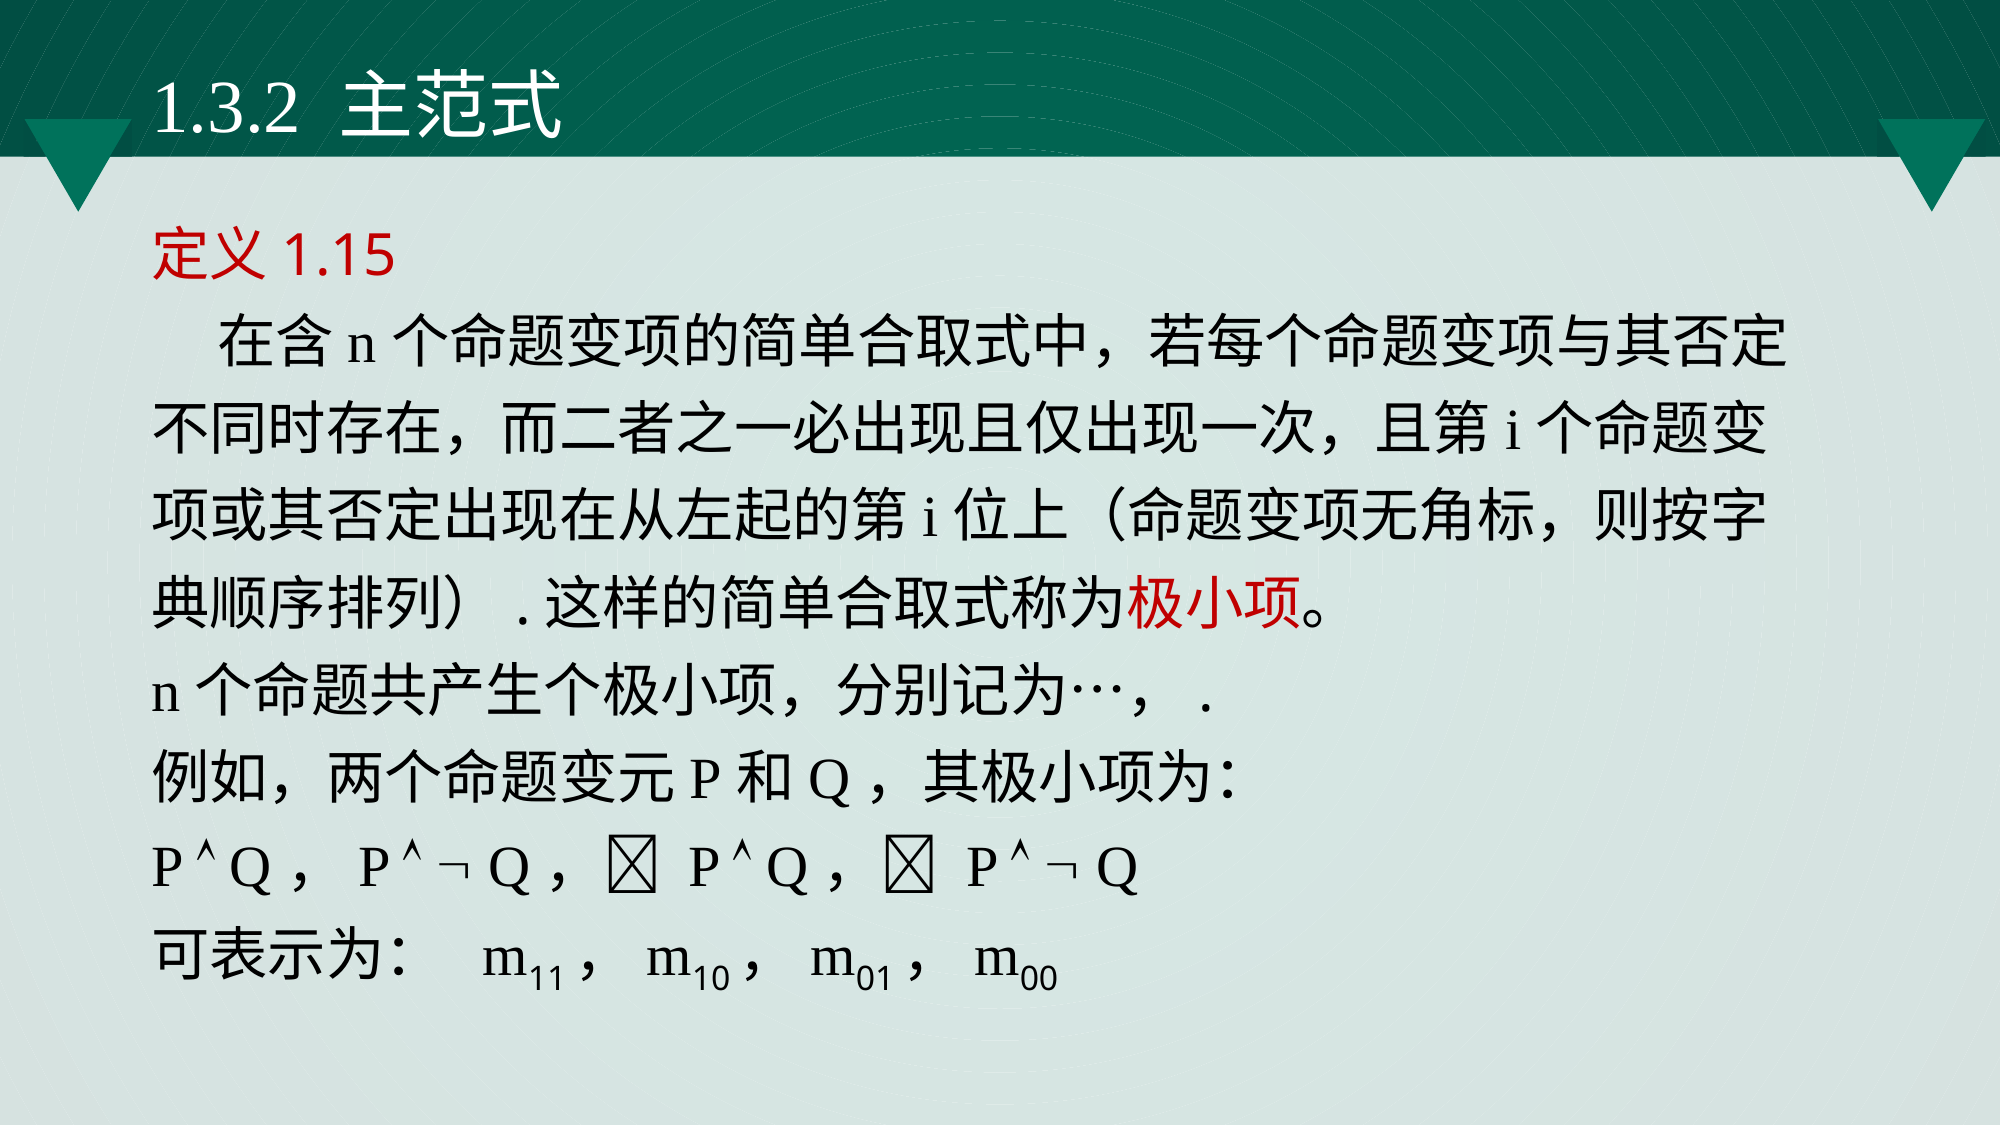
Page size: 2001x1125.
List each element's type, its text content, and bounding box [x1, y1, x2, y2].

title 1.3.2 主范式 [136, 24, 1813, 157]
